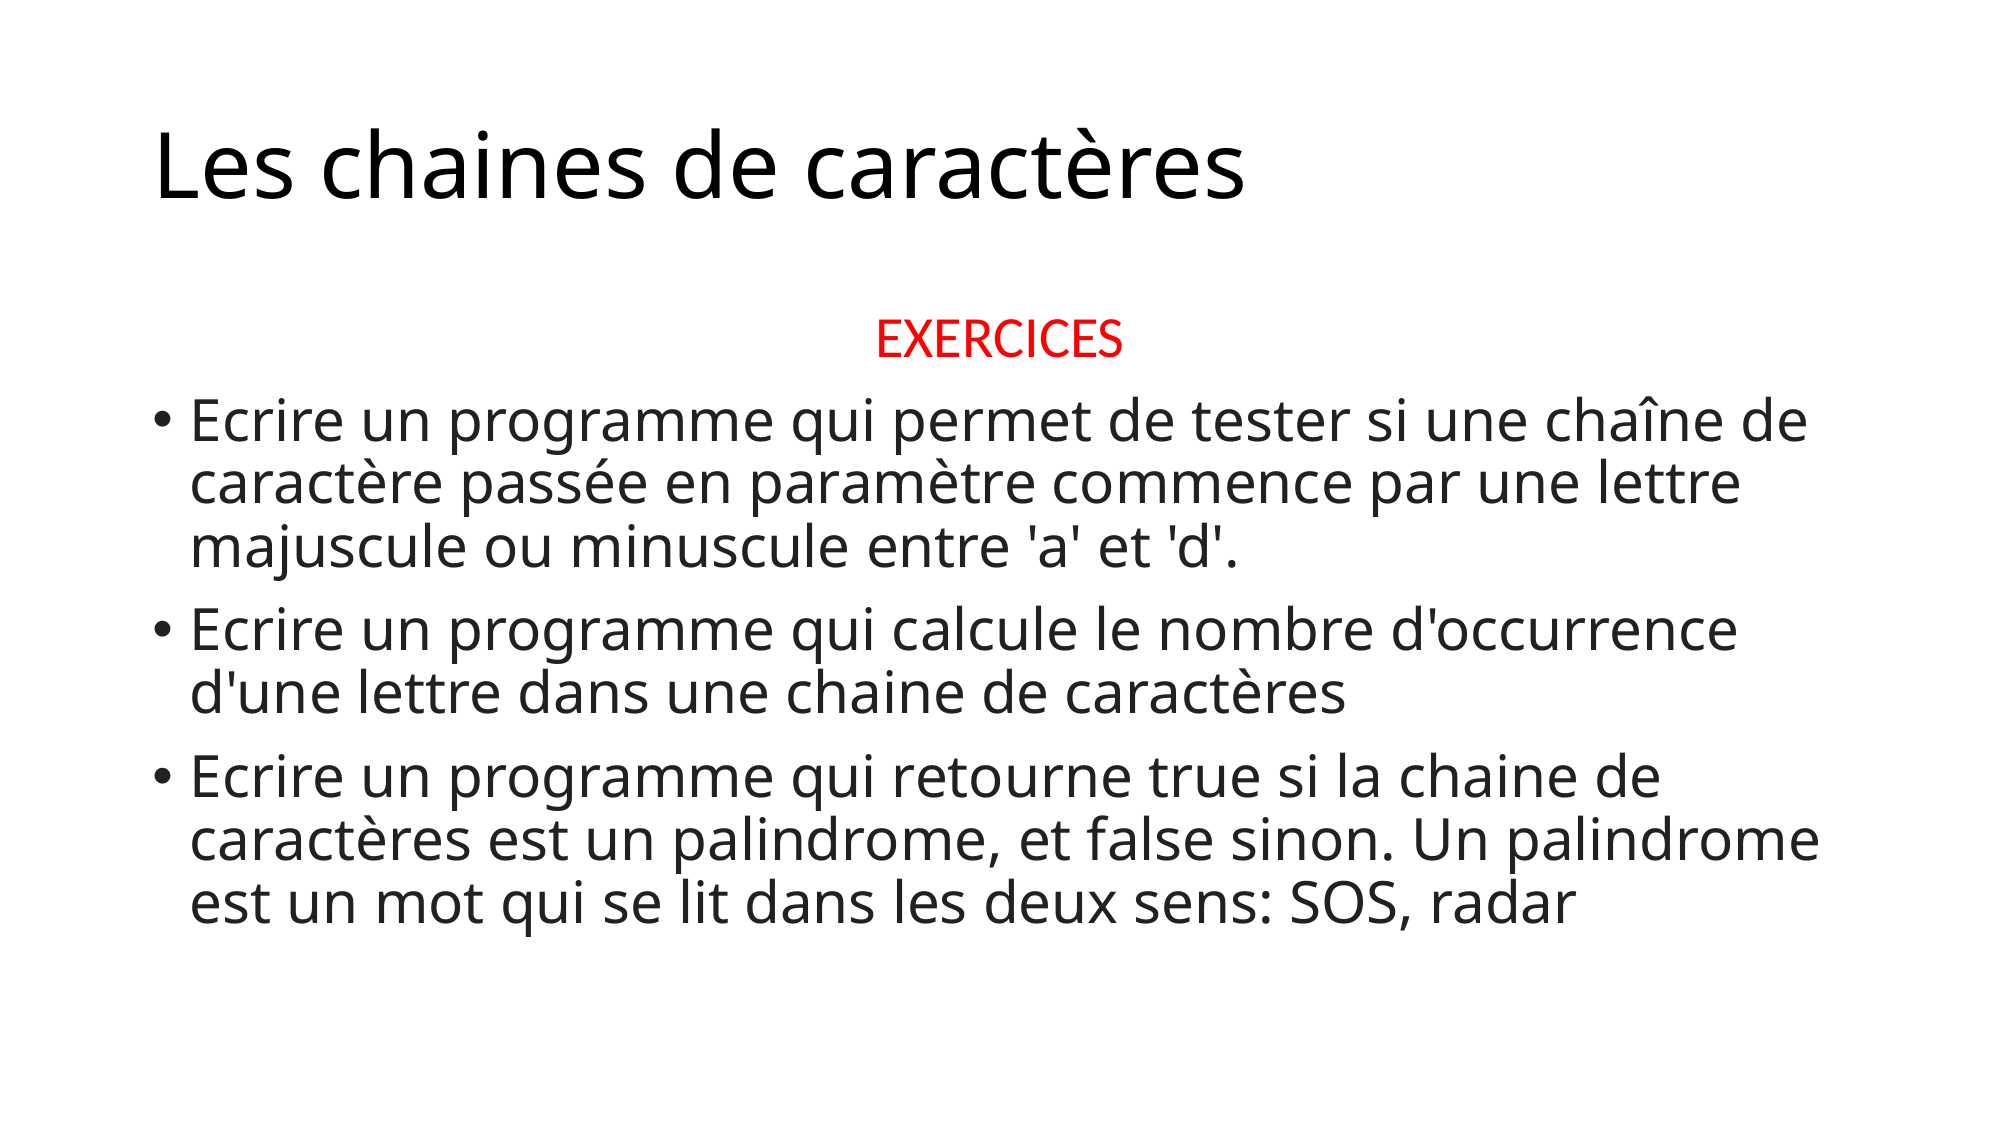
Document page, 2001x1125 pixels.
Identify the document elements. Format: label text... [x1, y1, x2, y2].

title Les chaines de caractères [137, 59, 1863, 278]
list EXERCICES Ecrire un programme qui permet de tester si une chaîne de caractère passée en paramètre commence par une lettre majuscule ou minuscule entre 'a' et 'd'. Ecrire un programme qui calcule le nombre d'occurrence d'une lettre dans une chaine de caractères Ecrire un programme qui retourne true si la chaine de caractères est un palindrome, et false sinon. Un palindrome est un mot qui se lit dans les deux sens: SOS, radar [137, 299, 1863, 1014]
